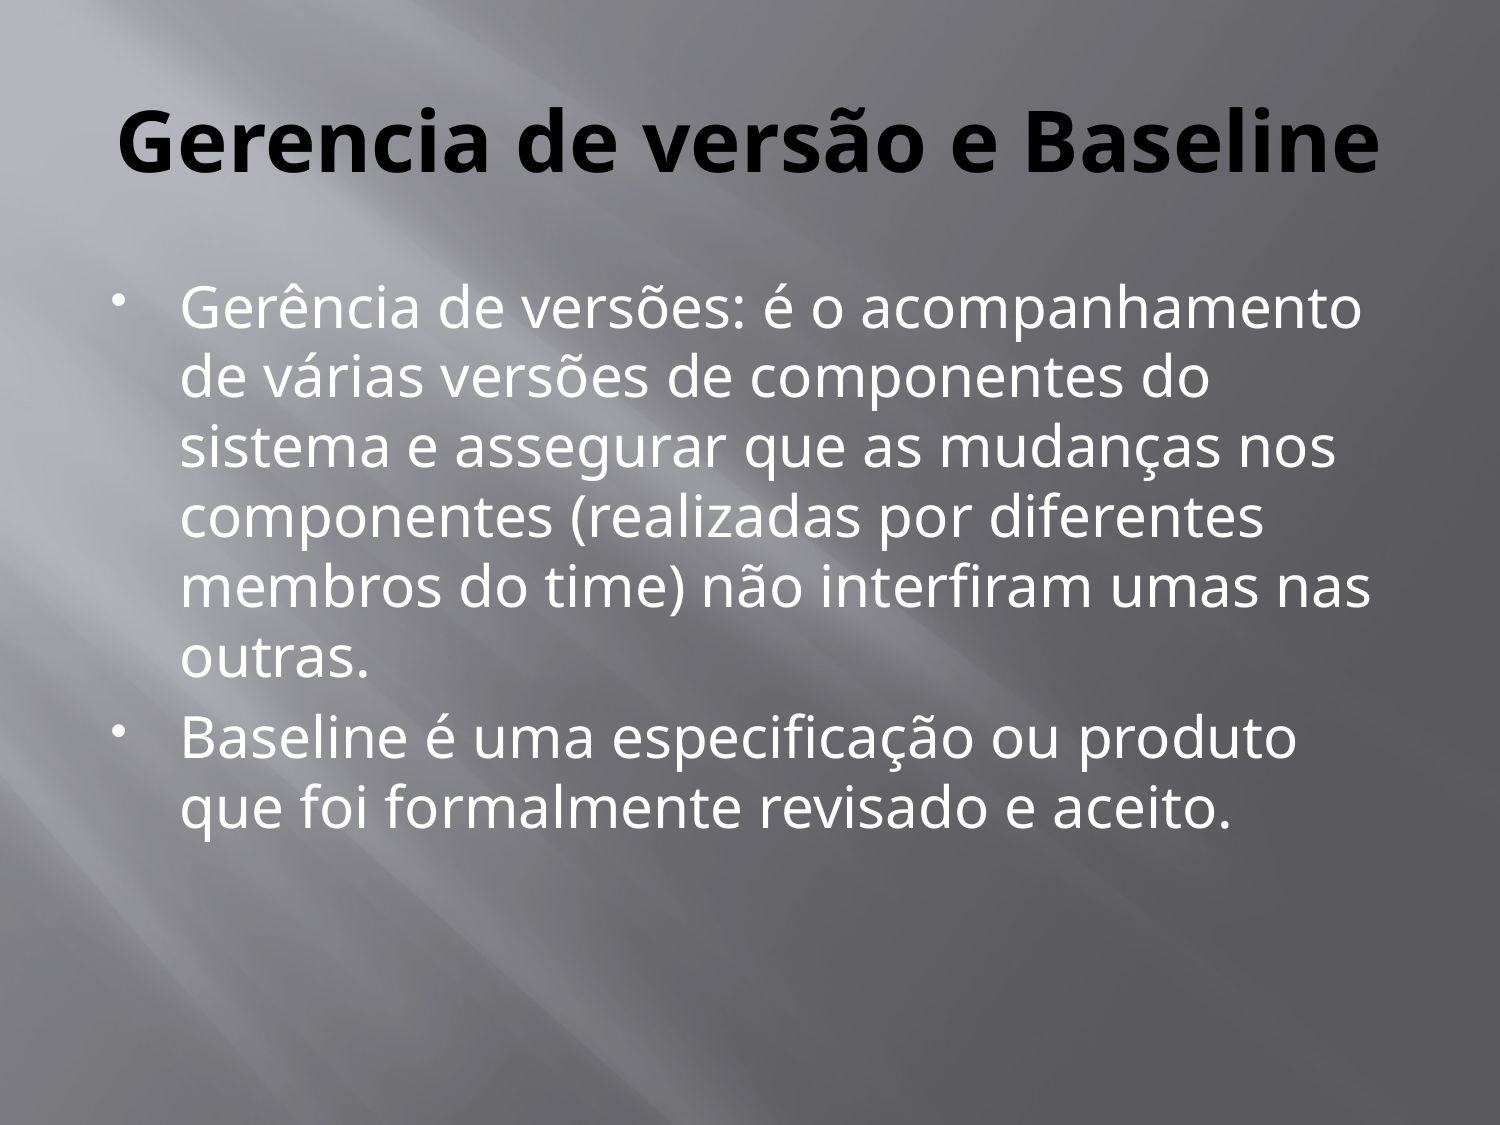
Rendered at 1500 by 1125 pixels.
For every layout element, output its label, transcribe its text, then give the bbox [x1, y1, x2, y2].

list Gerência de versões: é o acompanhamento de várias versões de componentes do sistema e assegurar que as mudanças nos componentes (realizadas por diferentes membros do time) não interfiram umas nas outras. Baseline é uma especificação ou produto que foi formalmente revisado e aceito. [75, 262, 1425, 1035]
title Gerencia de versão e Baseline [75, 45, 1425, 233]
